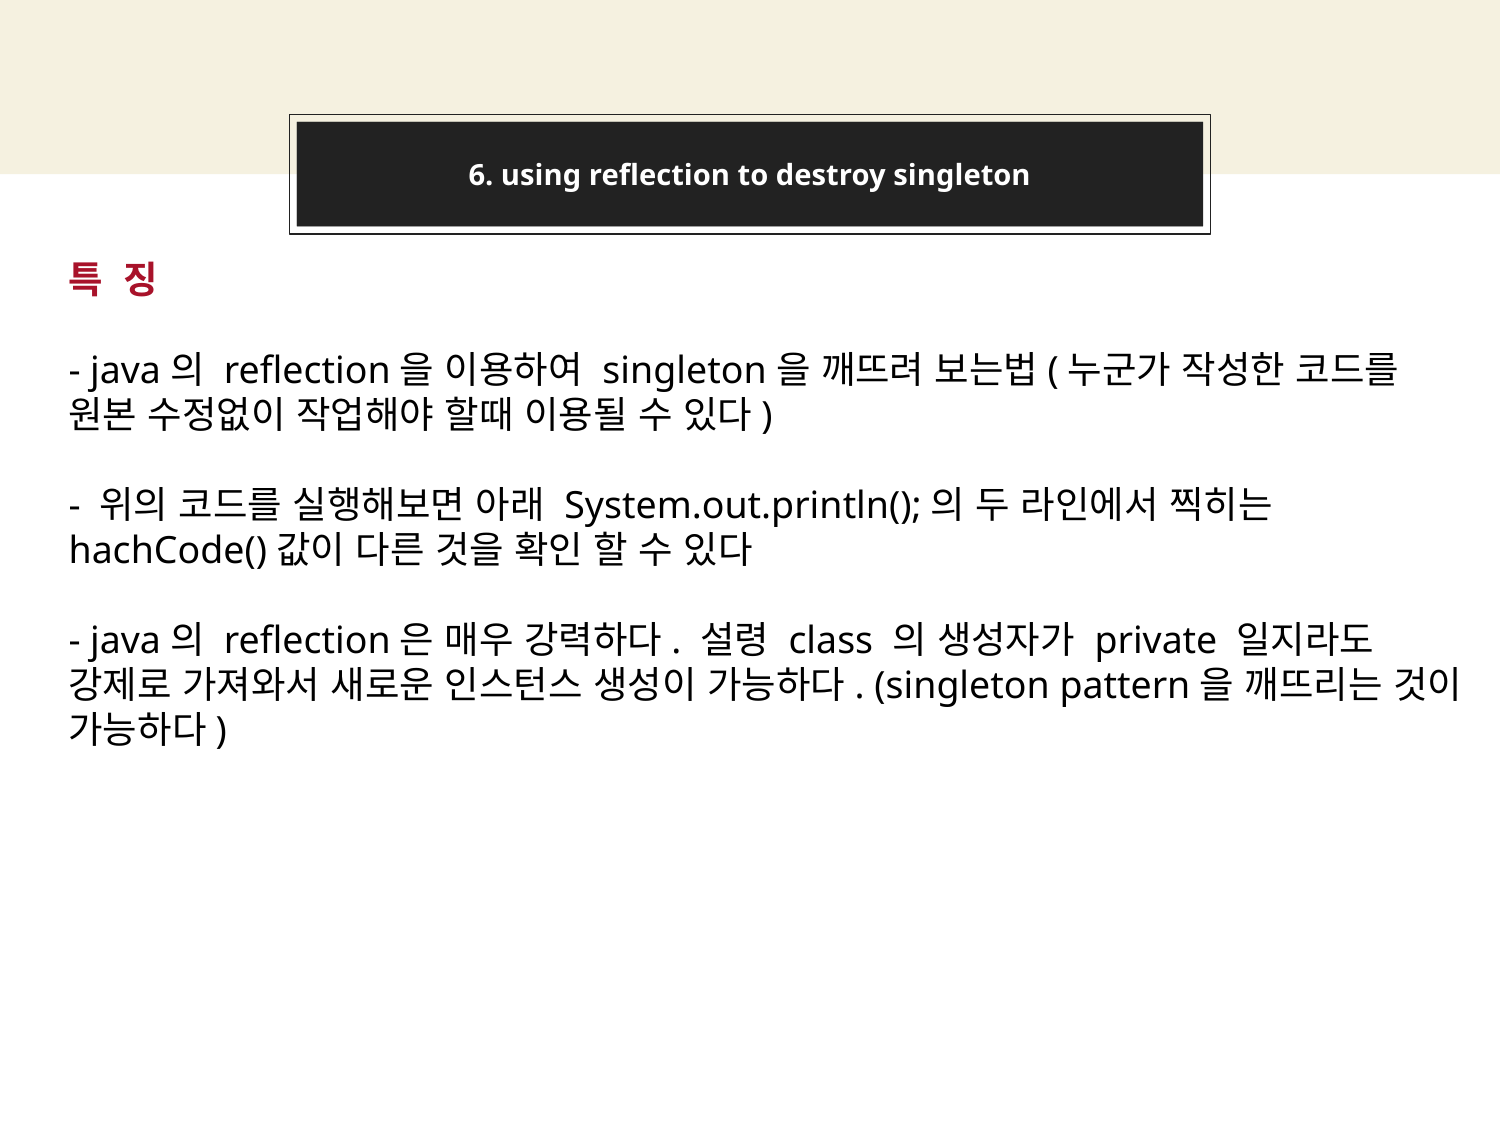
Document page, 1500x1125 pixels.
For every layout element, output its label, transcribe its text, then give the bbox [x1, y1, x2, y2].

list 특 징 - java의 reflection을 이용하여 singleton을 깨뜨려 보는법(누군가 작성한 코드를 원본 수정없이 작업해야 할때 이용될 수 있다) - 위의 코드를 실행해보면 아래 System.out.println();의 두 라인에서 찍히는 hachCode()값이 다른 것을 확인 할 수 있다 - java의 reflection은 매우 강력하다. 설령 class 의 생성자가 private 일지라도 강제로 가져와서 새로운 인스턴스 생성이 가능하다. (singleton pattern을 깨뜨리는 것이 가능하다) [53, 241, 1479, 1093]
title 6. using reflection to destroy singleton [296, 121, 1203, 227]
